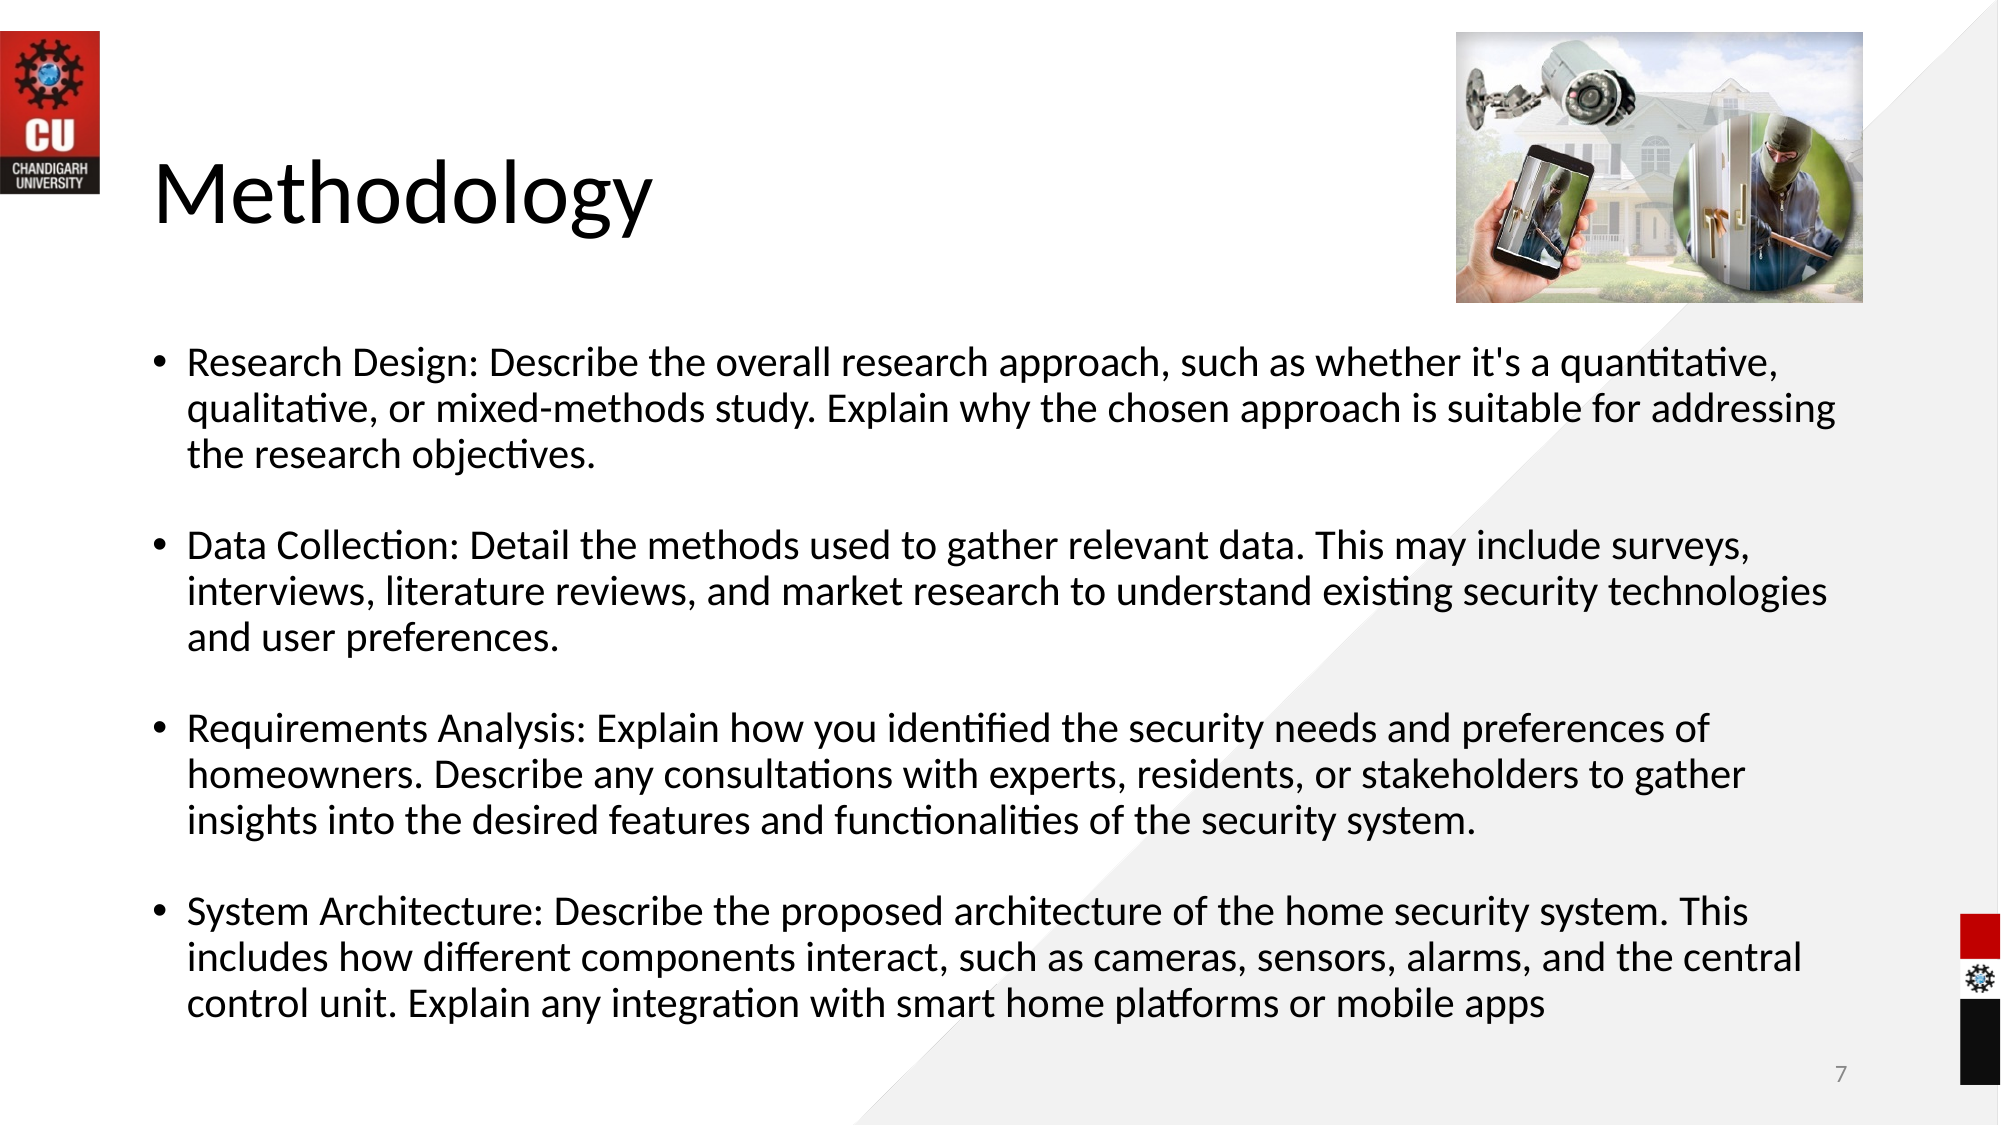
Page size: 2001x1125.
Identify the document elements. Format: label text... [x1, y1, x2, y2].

slide_number 7 [1412, 1042, 1863, 1103]
list Research Design: Describe the overall research approach, such as whether it's a quantitative, qualitative, or mixed-methods study. Explain why the chosen approach is suitable for addressing the research objectives. Data Collection: Detail the methods used to gather relevant data. This may include surveys, interviews, literature reviews, and market research to understand existing security technologies and user preferences. Requirements Analysis: Explain how you identified the security needs and preferences of homeowners. Describe any consultations with experts, residents, or stakeholders to gather insights into the desired features and functionalities of the security system. System Architecture: Describe the proposed architecture of the home security system. This includes how different components interact, such as cameras, sensors, alarms, and the central control unit. Explain any integration with smart home platforms or mobile apps [137, 332, 1863, 1043]
title Methodology [137, 85, 1451, 304]
picture [0, 0, 2001, 1125]
